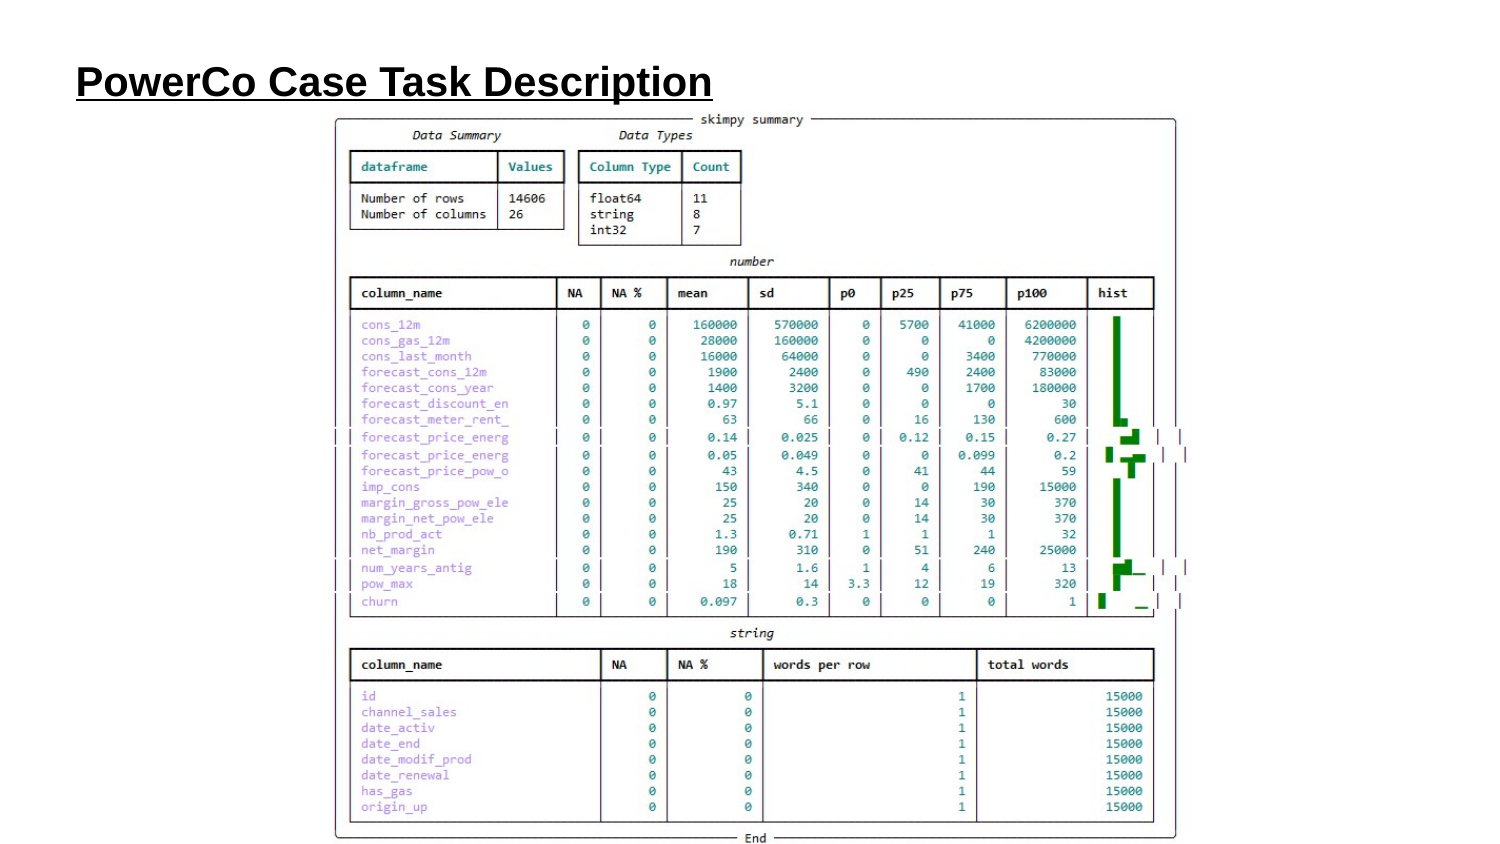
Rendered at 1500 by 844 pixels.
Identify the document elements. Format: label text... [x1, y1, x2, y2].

text_box PowerCo Case Task Description [60, 40, 751, 121]
picture [316, 111, 1192, 844]
